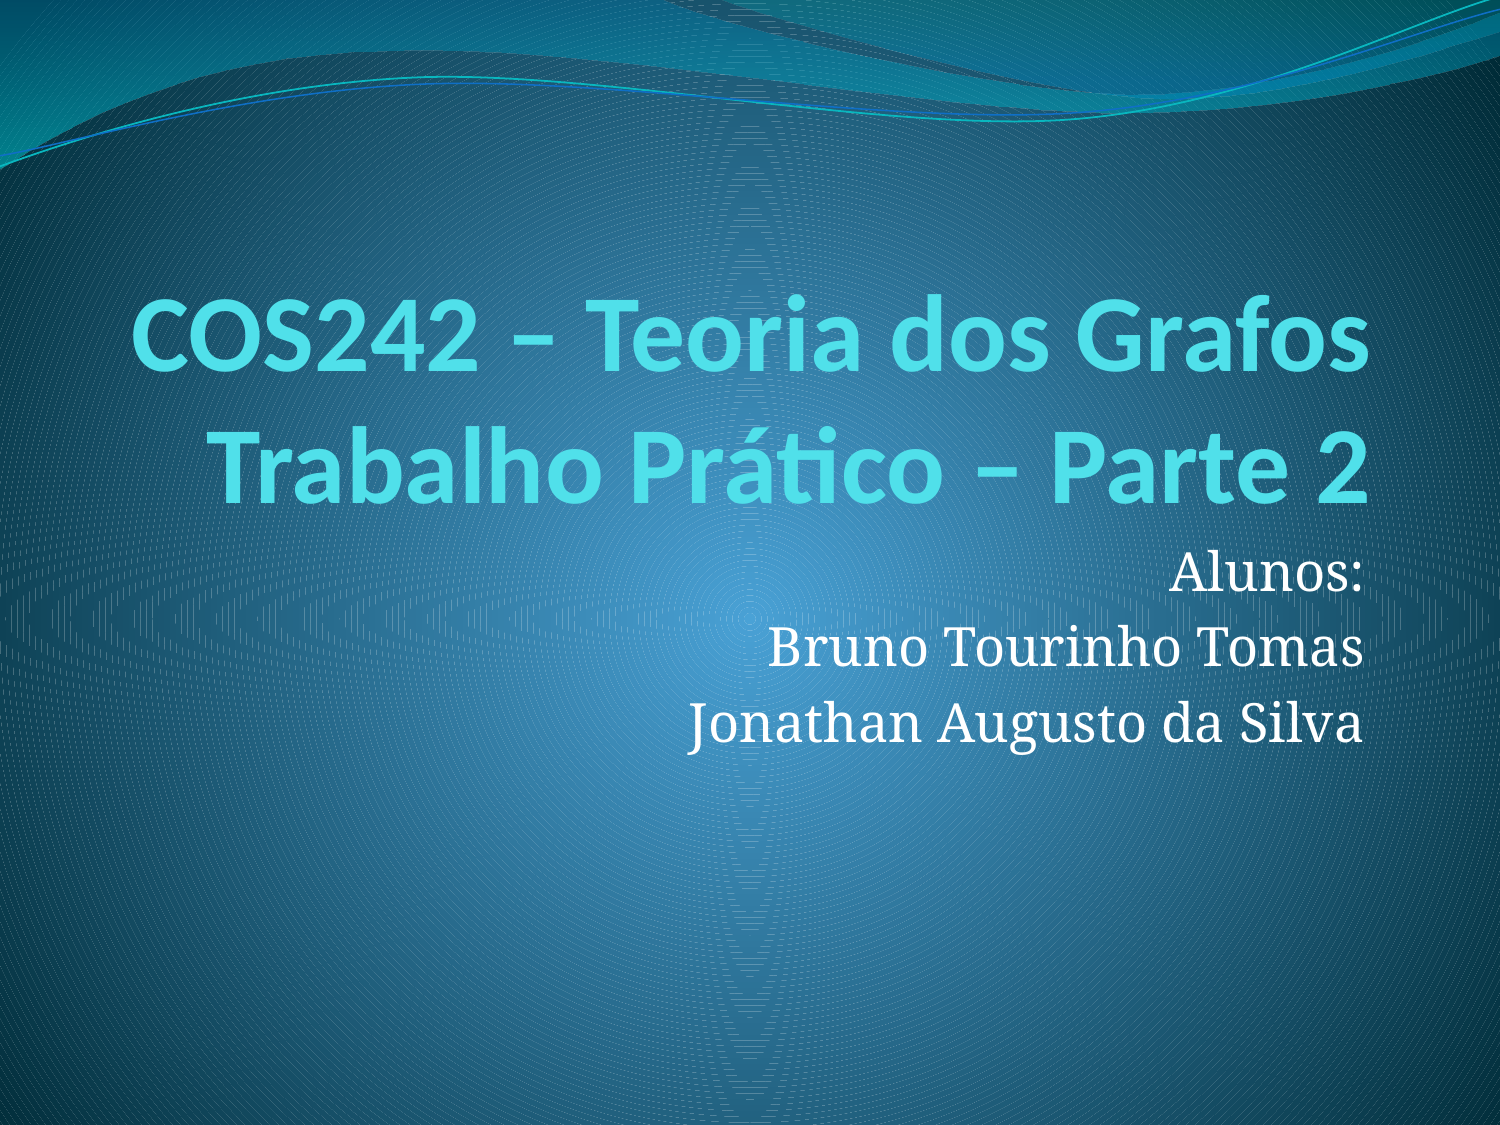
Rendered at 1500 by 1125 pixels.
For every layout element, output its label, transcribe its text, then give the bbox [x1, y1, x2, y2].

title COS242 – Teoria dos Grafos Trabalho Prático – Parte 2 [87, 224, 1376, 525]
subtitle Alunos: Bruno Tourinho Tomas Jonathan Augusto da Silva [87, 529, 1376, 818]
